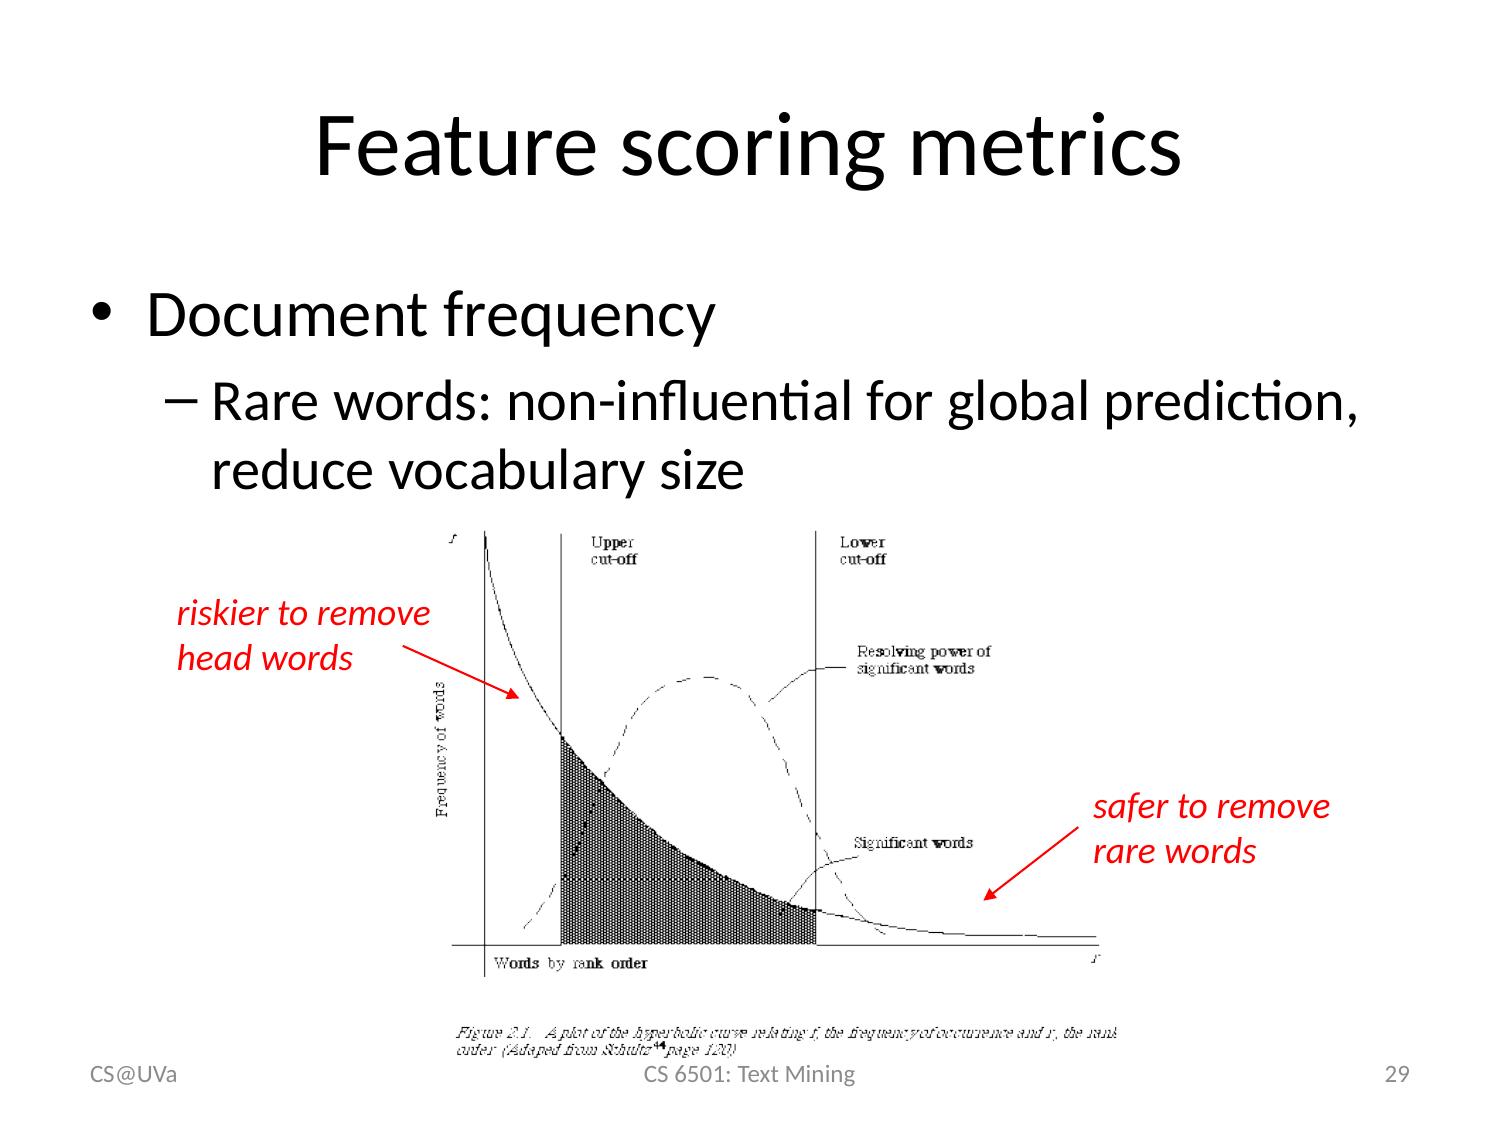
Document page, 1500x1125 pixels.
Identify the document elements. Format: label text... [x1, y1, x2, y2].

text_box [983, 773, 1382, 901]
footer CS 6501: Text Mining [512, 1069, 988, 1103]
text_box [161, 580, 520, 699]
picture [428, 528, 1119, 1061]
slide_number 29 [1074, 1042, 1425, 1103]
list Document frequency Rare words: non-influential for global prediction, reduce vocabulary size [75, 262, 1425, 1005]
slide_number CS@UVa [75, 1042, 425, 1103]
title Feature scoring metrics [75, 45, 1425, 233]
